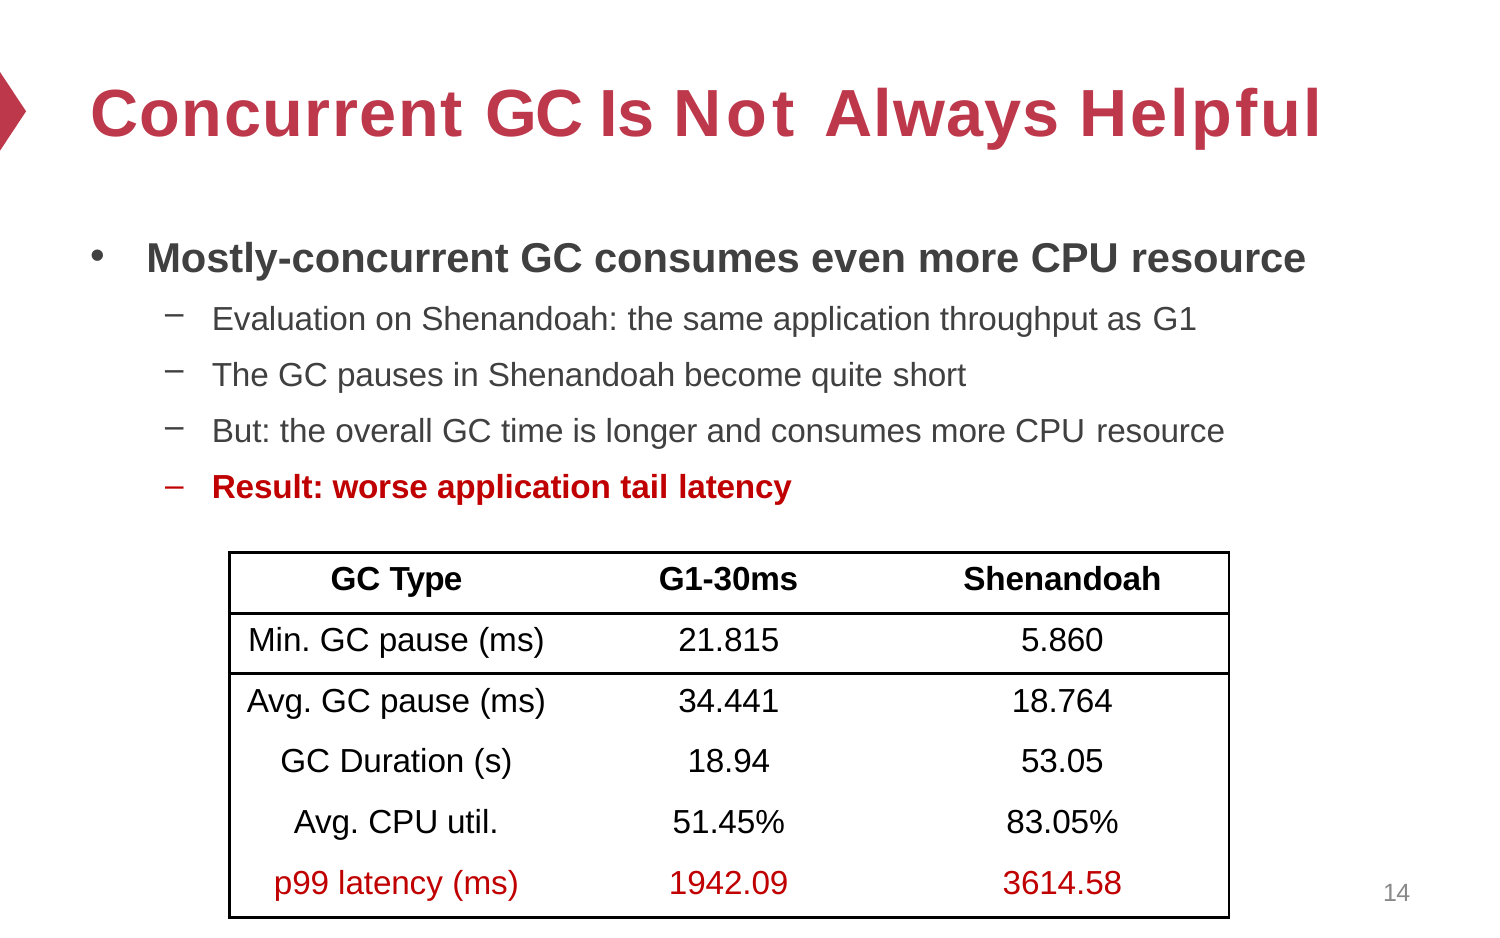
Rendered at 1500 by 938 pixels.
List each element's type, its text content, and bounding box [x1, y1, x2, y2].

table_header Shenandoah [881, 554, 1228, 612]
table_cell 1942.09 [603, 856, 881, 916]
table_cell Min. GC pause (ms) [231, 615, 603, 672]
table_cell 21.815 [603, 615, 881, 672]
table_cell 3614.58 [881, 856, 1228, 916]
table_cell 53.05 [881, 734, 1228, 795]
table_cell Avg. GC pause (ms) [231, 675, 603, 734]
table_header GC Type [231, 554, 603, 612]
table_cell 18.94 [603, 734, 881, 795]
table_header G1-30ms [603, 554, 881, 612]
table_cell GC Duration (s) [231, 734, 603, 795]
text_box 14 [1381, 874, 1412, 907]
text_box Mostly-concurrent GC consumes even more CPU resource Evaluation on Shenandoah: the same application throughput as G1 The GC pauses in Shenandoah become quite short But: the overall GC time is longer and consumes more CPU resource Result: worse application tail latency [87, 207, 1311, 506]
table_cell 34.441 [603, 675, 881, 734]
table_cell Avg. CPU util. [231, 795, 603, 856]
table_cell 18.764 [881, 675, 1228, 734]
title Concurrent GC Is Not Always Helpful [87, 67, 1329, 226]
table_cell p99 latency (ms) [231, 856, 603, 916]
table_cell 51.45% [603, 795, 881, 856]
table_cell 83.05% [881, 795, 1228, 856]
table_cell 5.860 [881, 615, 1228, 672]
